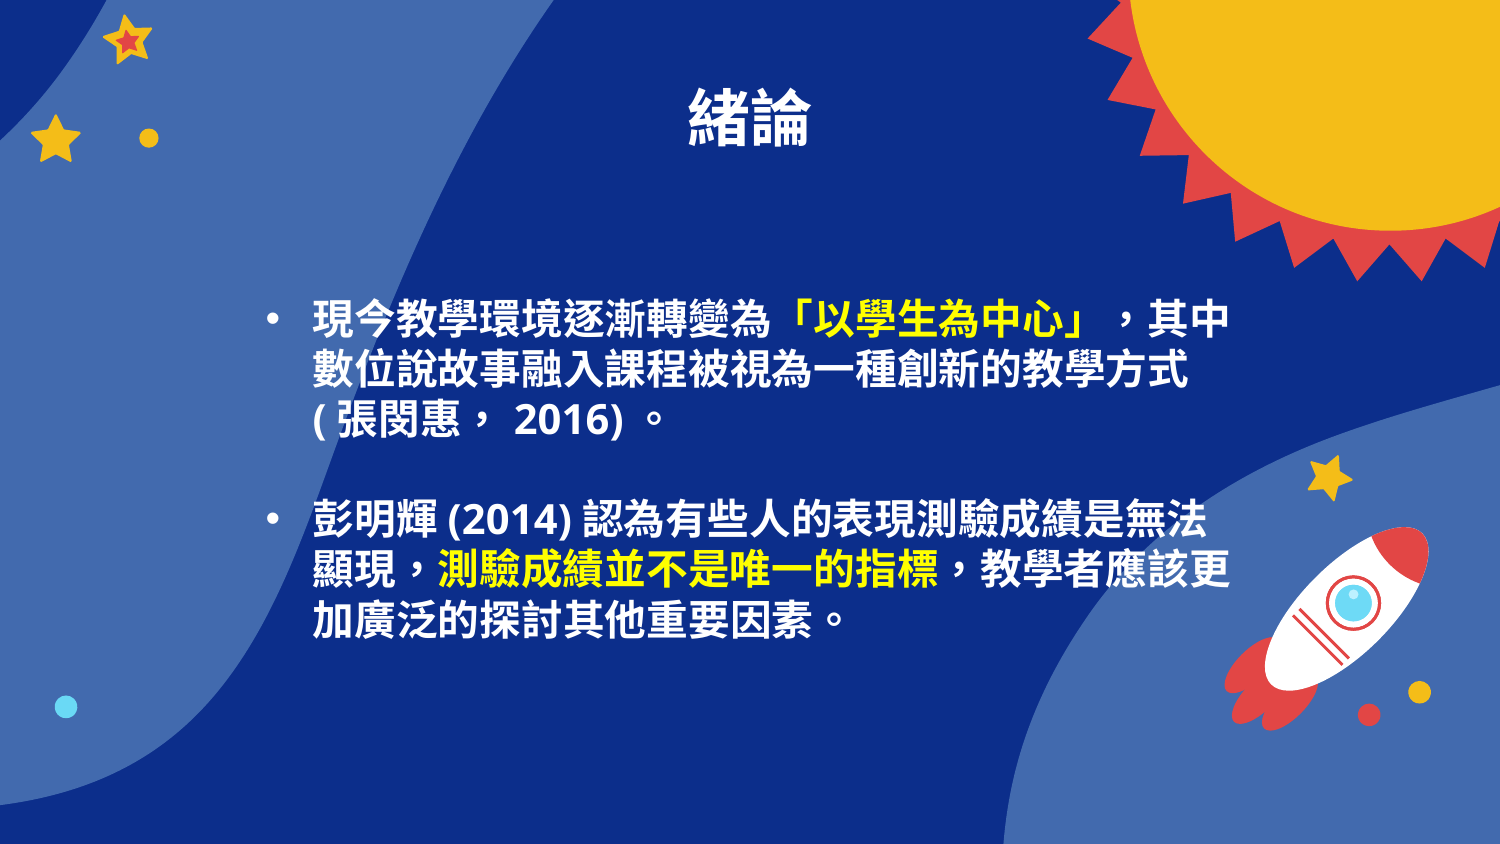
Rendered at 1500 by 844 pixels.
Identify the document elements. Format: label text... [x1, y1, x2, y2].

text_box [1307, 455, 1353, 502]
text_box [31, 114, 81, 162]
text_box [54, 695, 78, 719]
title 緒論 [432, 51, 1068, 182]
subtitle 現今教學環境逐漸轉變為「以學生為中心」，其中數位說故事融入課程被視為一種創新的教學方式 (張閔惠，2016)。 彭明輝(2014)認為有些人的表現測驗成績是無法顯現，測驗成績並不是唯一的指標，教學者應該更加廣泛的探討其他重要因素。 [250, 278, 1251, 694]
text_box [1220, 526, 1440, 731]
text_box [1080, 0, 1500, 282]
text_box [102, 14, 153, 65]
text_box [139, 128, 159, 148]
